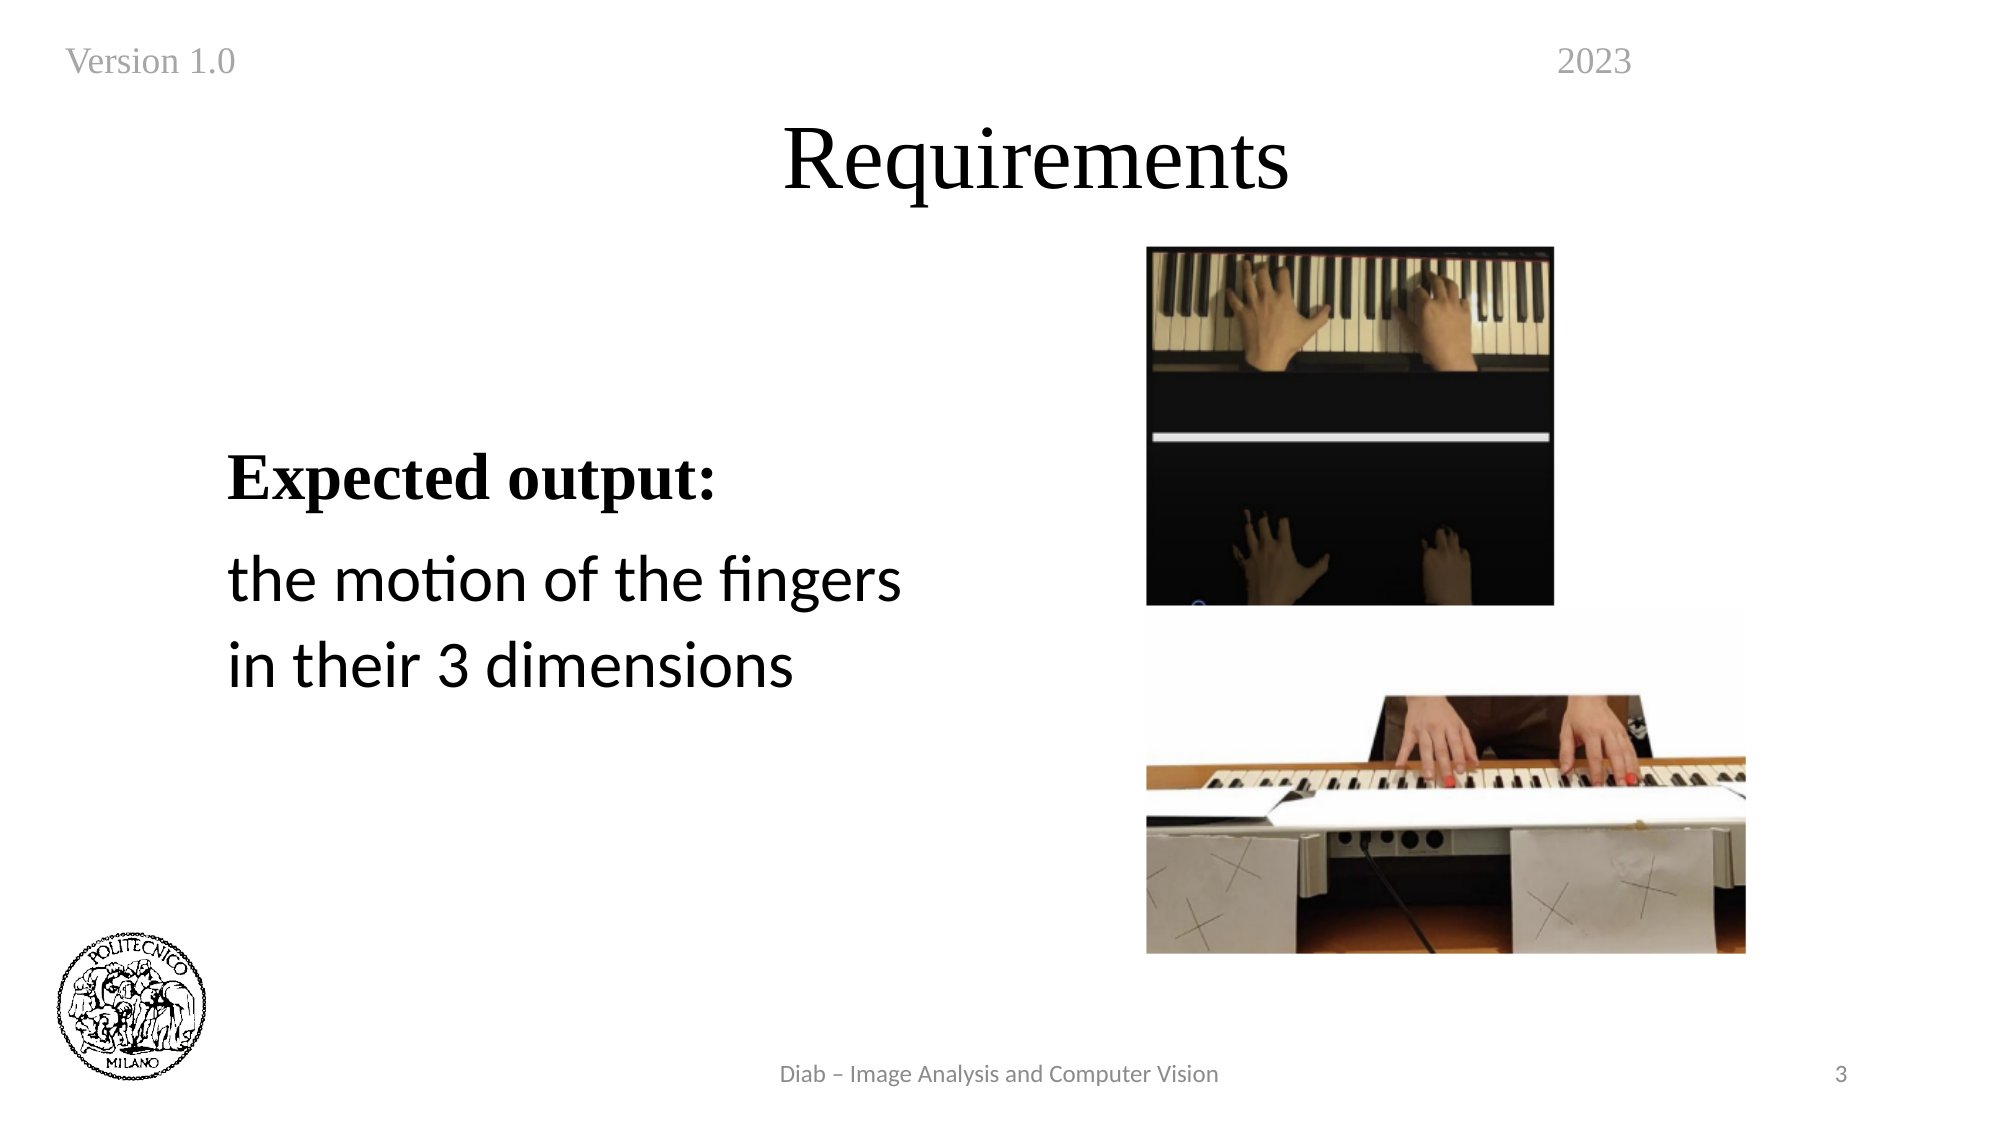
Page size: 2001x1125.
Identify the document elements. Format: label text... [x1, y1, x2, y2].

slide_number 3 [1412, 1042, 1863, 1103]
text_box Version 1.0 2023 [50, 28, 1969, 89]
picture [1131, 215, 1827, 993]
text_box Requirements [767, 89, 1308, 214]
footer Diab – Image Analysis and Computer Vision [662, 1042, 1338, 1103]
text_box Expected output: the motion of the fingers in their 3 dimensions [212, 419, 928, 708]
picture [49, 922, 213, 1086]
